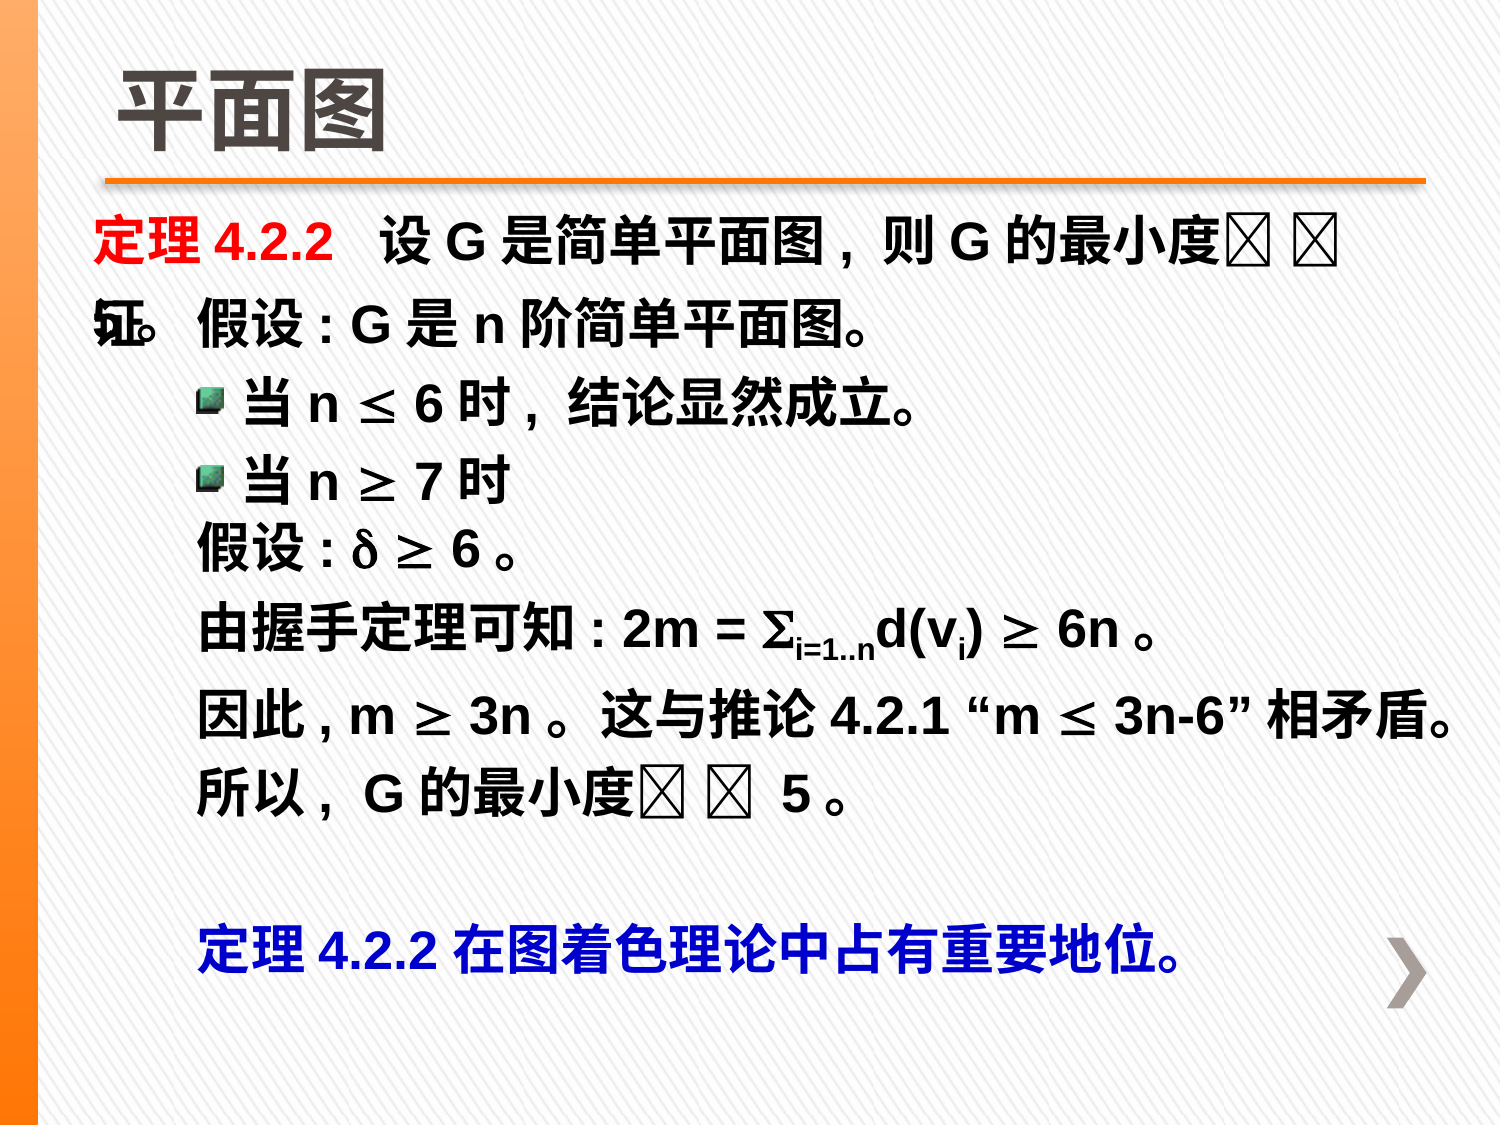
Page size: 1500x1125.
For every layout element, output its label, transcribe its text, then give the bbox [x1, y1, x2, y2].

text_box 证 假设: G是n阶简单平面图。 [92, 276, 1433, 354]
text_box 定理4.2.2在图着色理论中占有重要地位。 [92, 902, 1433, 981]
picture [196, 387, 224, 414]
title 平面图 [99, 0, 1422, 170]
text_box 定理4.2.2 设G是简单平面图, 则G的最小度  5。 [92, 193, 1433, 276]
text_box 假设:   6。 由握手定理可知: 2m = i=1..nd(vi)  6n。 因此, m  3n。这与推论4.2.1 “m  3n-6”相矛盾。 所以, G的最小度  5。 [92, 500, 1452, 823]
text_box 当n  6时, 结论显然成立。 当n  7时 [92, 354, 1433, 500]
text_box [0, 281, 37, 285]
picture [196, 465, 224, 492]
